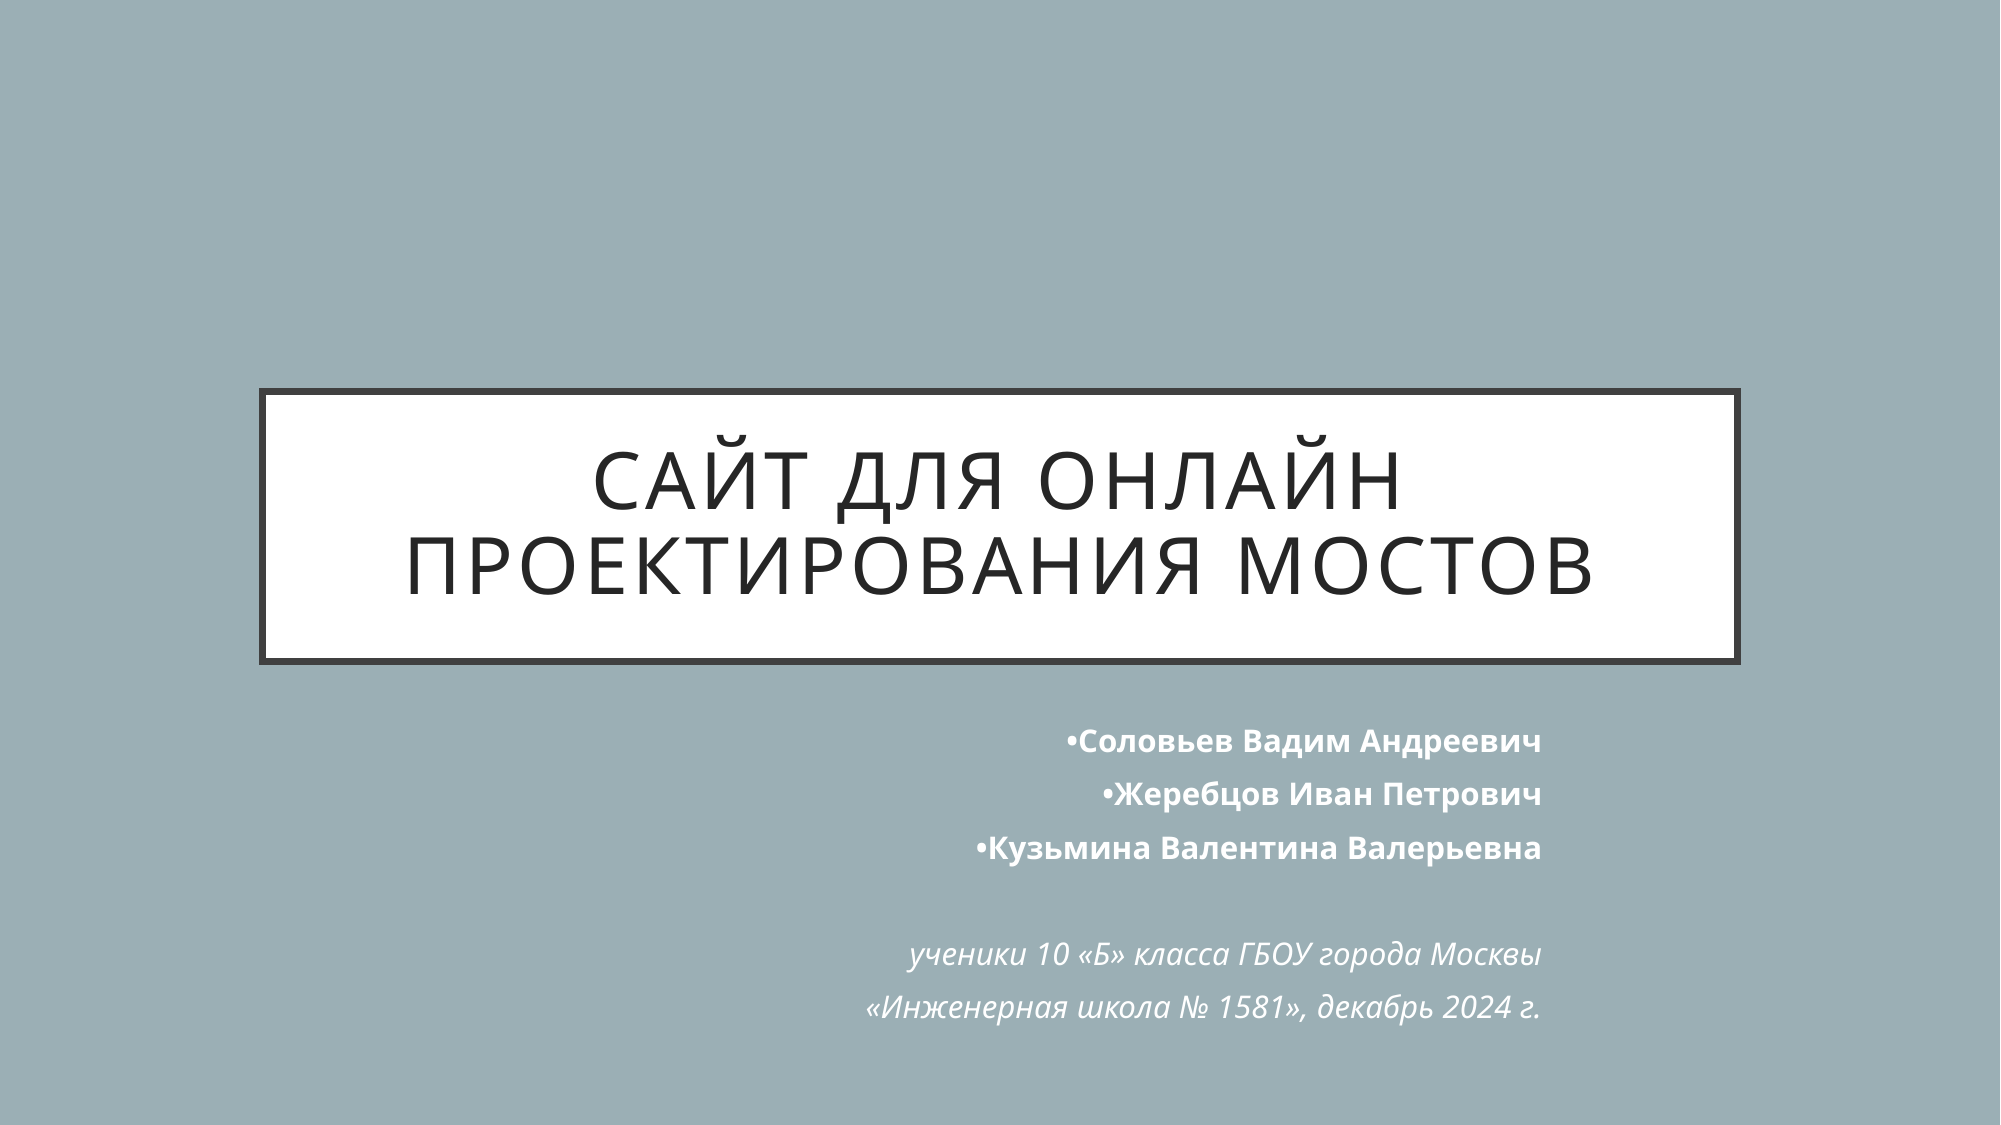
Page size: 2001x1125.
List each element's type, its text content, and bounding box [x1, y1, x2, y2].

subtitle •Соловьев Вадим Андреевич •Жеребцов Иван Петрович •Кузьмина Валентина Валерьевна ученики 10 «Б» класса ГБОУ города Москвы «Инженерная школа № 1581», декабрь 2024 г. [442, 713, 1558, 1034]
title Сайт для онлайн проектирования мостов [259, 388, 1741, 665]
